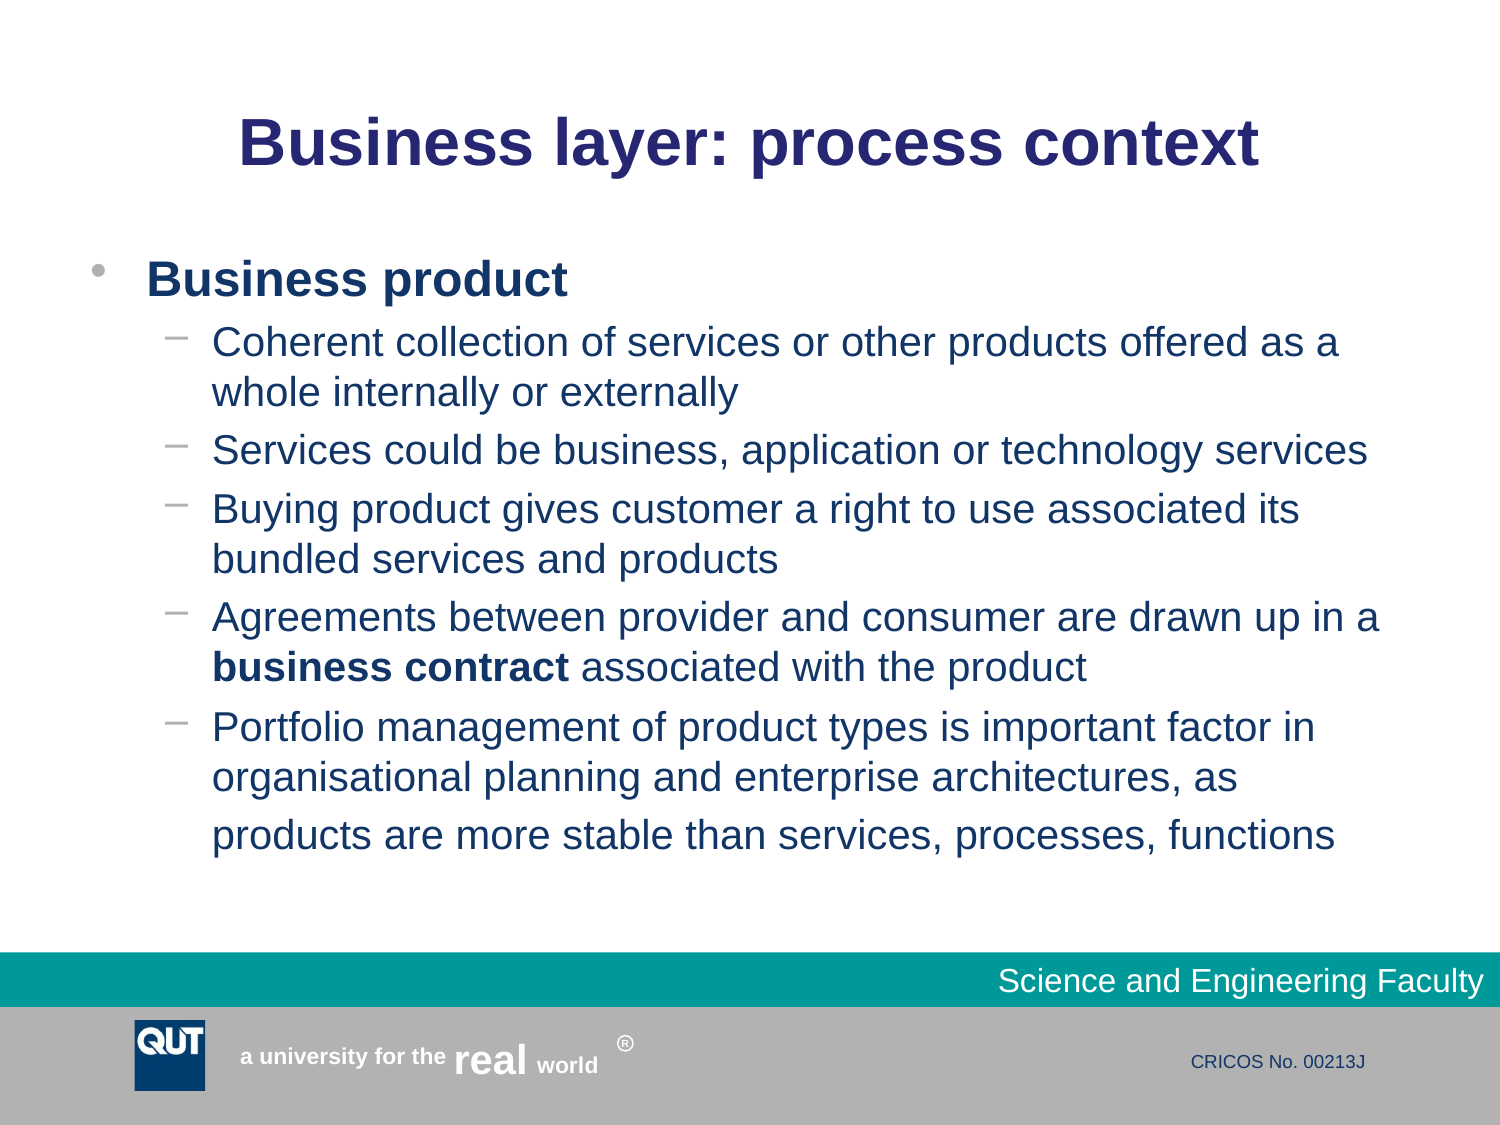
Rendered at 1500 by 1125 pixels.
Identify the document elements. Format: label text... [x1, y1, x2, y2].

list Business product Coherent collection of services or other products offered as a whole internally or externally Services could be business, application or technology services Buying product gives customer a right to use associated its bundled services and products Agreements between provider and consumer are drawn up in a business contract associated with the product Portfolio management of product types is important factor in organisational planning and enterprise architectures, as products are more stable than services, processes, functions [74, 238, 1426, 929]
picture [134, 1020, 206, 1091]
title Business layer: process context [74, 44, 1426, 233]
